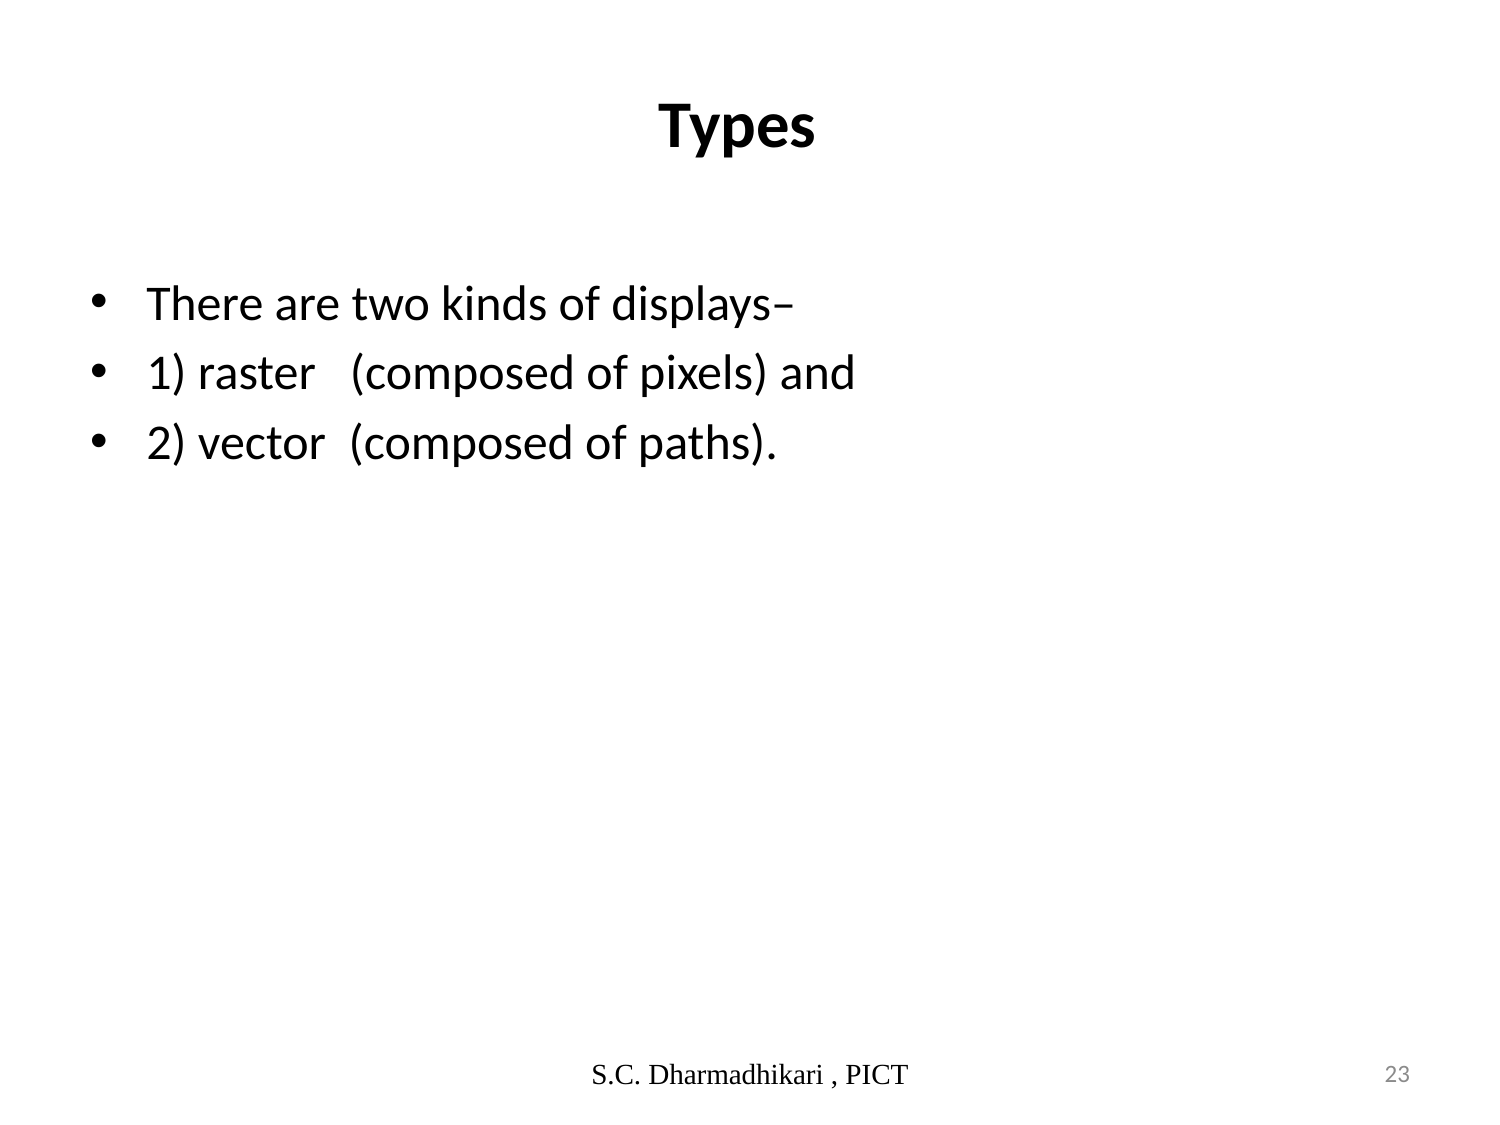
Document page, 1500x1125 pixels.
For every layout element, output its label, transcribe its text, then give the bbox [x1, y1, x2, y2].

slide_number 23 [1074, 1042, 1425, 1103]
title Types [62, 50, 1413, 193]
footer S.C. Dharmadhikari , PICT [512, 1042, 988, 1103]
list There are two kinds of displays– 1) raster (composed of pixels) and 2) vector (composed of paths). [75, 262, 1425, 1005]
